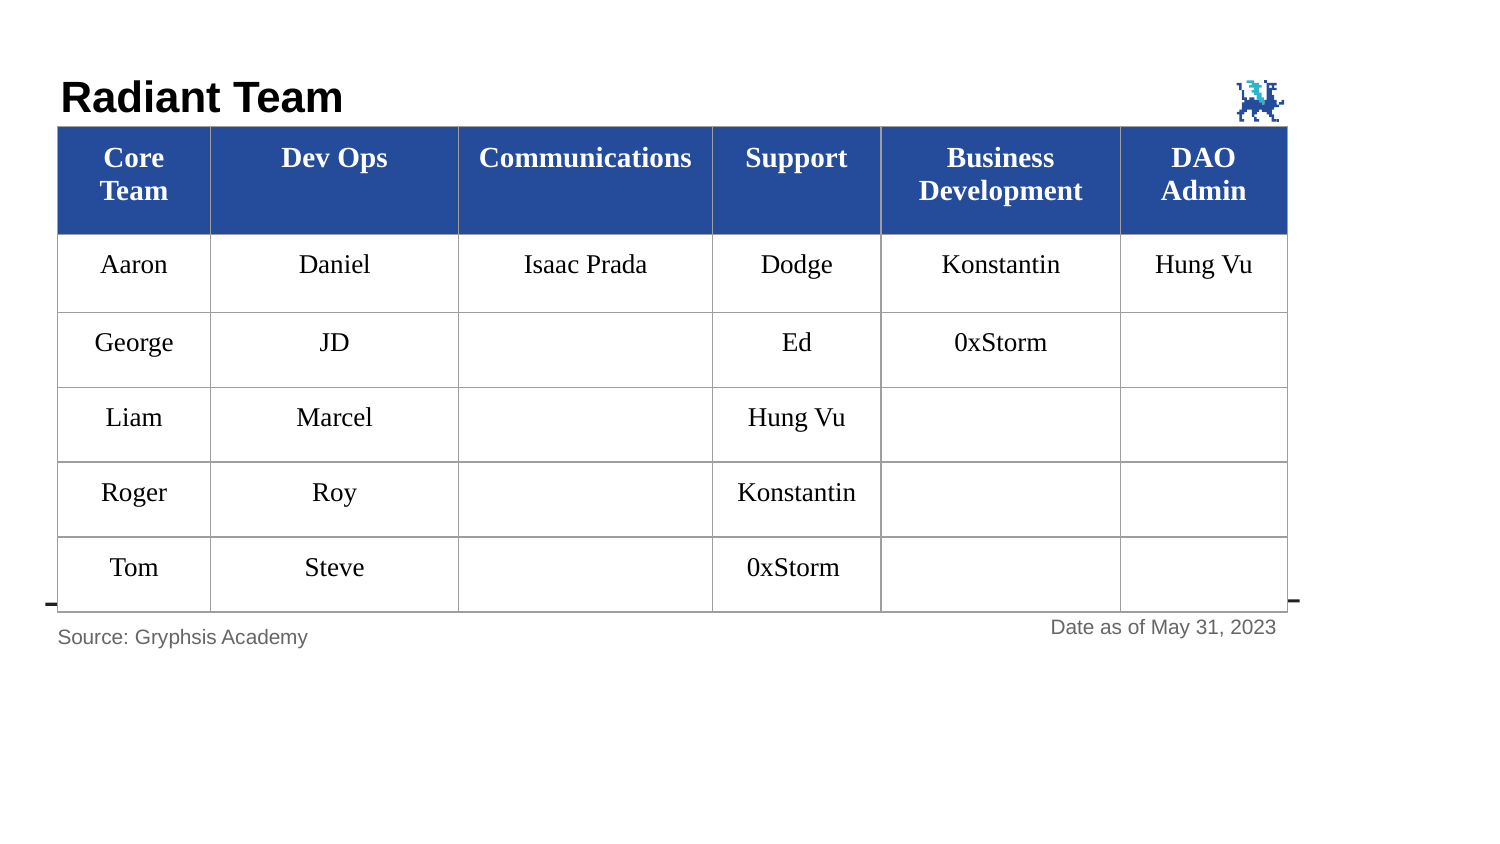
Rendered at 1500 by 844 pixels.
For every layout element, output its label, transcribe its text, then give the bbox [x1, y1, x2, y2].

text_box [1236, 80, 1285, 122]
table_cell Tom [58, 538, 210, 599]
text_box Source: Gryphsis Academy [42, 611, 768, 662]
table_header DAO Admin [1121, 127, 1287, 234]
table_cell Steve [211, 538, 458, 599]
text_box Radiant Team [45, 53, 1376, 137]
table_cell Isaac Prada [459, 235, 712, 312]
table_cell 0xStorm [882, 313, 1120, 387]
table_header Support [713, 127, 880, 234]
table_cell [459, 538, 712, 599]
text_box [45, 600, 1300, 605]
table_header Communications [459, 127, 712, 234]
table_cell [1121, 538, 1287, 599]
table_header Business Development [882, 127, 1120, 234]
table_cell [459, 388, 712, 461]
table_cell Liam [58, 388, 210, 461]
table_header Dev Ops [211, 127, 458, 234]
table_cell 0xStorm [713, 538, 880, 599]
table_cell Hung Vu [713, 388, 880, 461]
table_header Core Team [58, 127, 210, 234]
table_cell Ed [713, 313, 880, 387]
table_cell Marcel [211, 388, 458, 461]
table_cell [882, 388, 1120, 461]
table_cell Roger [58, 463, 210, 536]
table_cell [882, 538, 1120, 599]
text_box Date as of May 31, 2023 [1035, 600, 1362, 652]
table_cell [459, 313, 712, 387]
table_cell JD [211, 313, 458, 387]
table_cell George [58, 313, 210, 387]
table_cell [459, 463, 712, 536]
table_cell [882, 463, 1120, 536]
table_cell Konstantin [713, 463, 880, 536]
table_cell Konstantin [882, 235, 1120, 312]
table_cell [1121, 388, 1287, 461]
table_cell [1121, 463, 1287, 536]
table_cell Hung Vu [1121, 235, 1287, 312]
table_cell Daniel [211, 235, 458, 312]
table_cell Dodge [713, 235, 880, 312]
table_cell [1121, 313, 1287, 387]
table_cell Roy [211, 463, 458, 536]
table_cell Aaron [58, 235, 210, 312]
